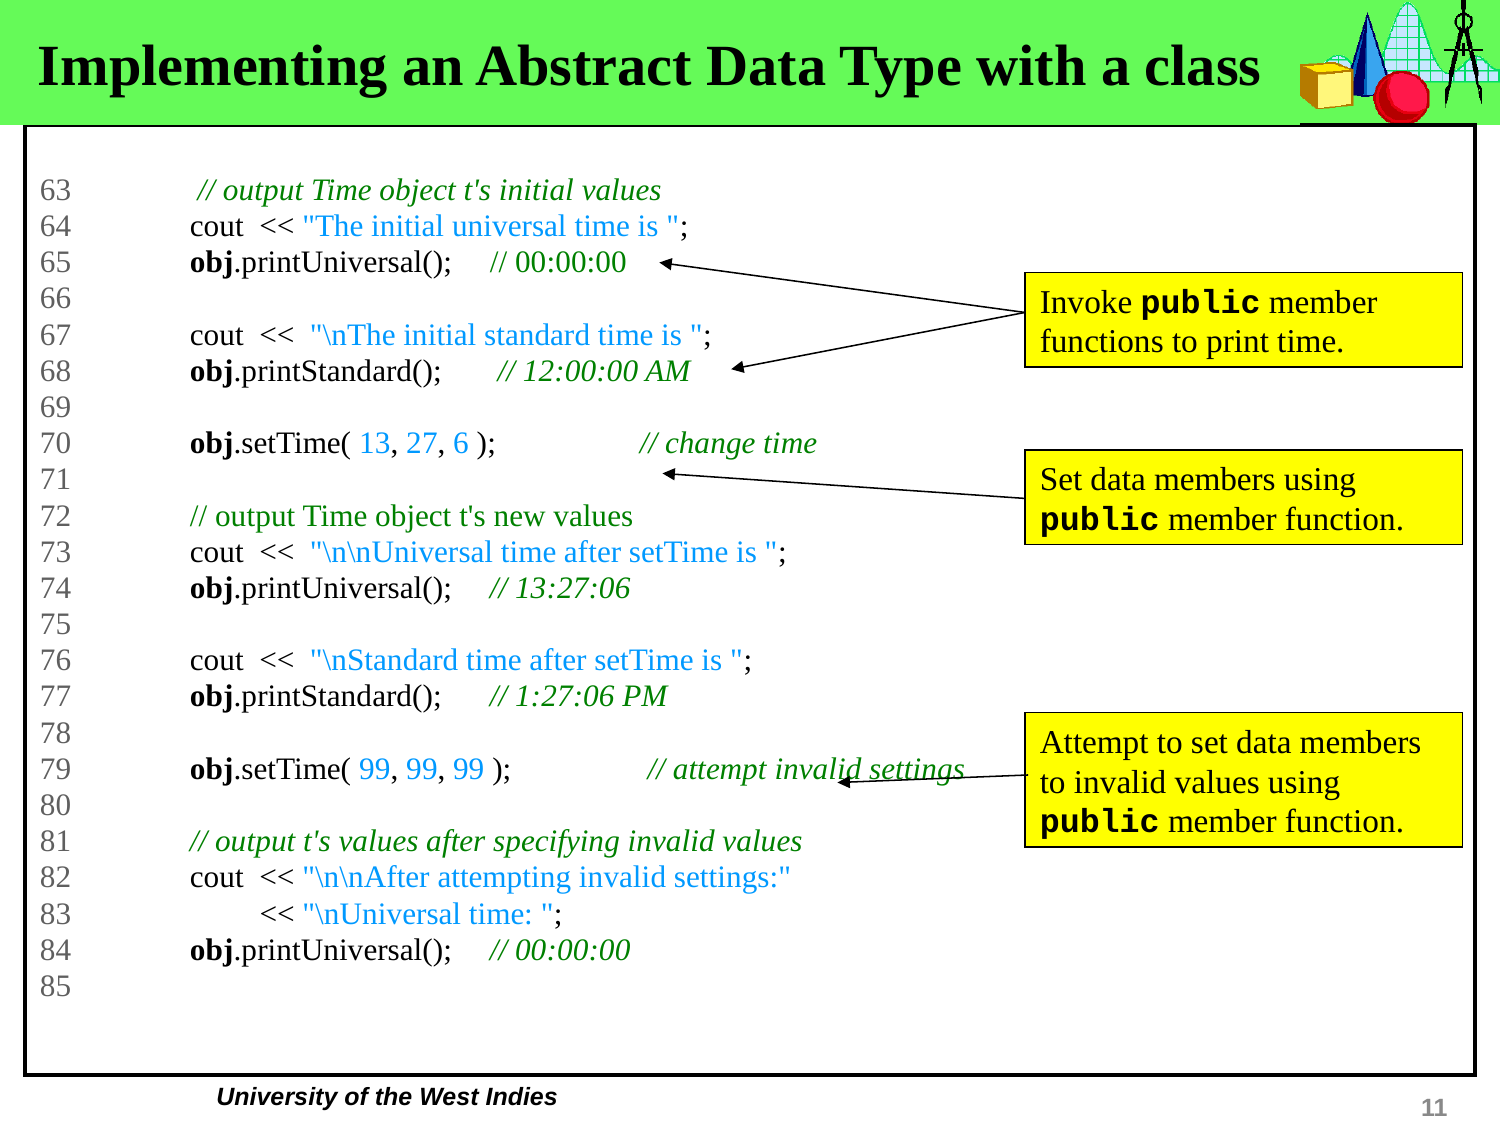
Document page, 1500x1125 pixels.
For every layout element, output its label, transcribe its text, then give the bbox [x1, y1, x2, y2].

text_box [659, 262, 1463, 370]
picture [1300, 0, 1500, 125]
slide_number 11 [1350, 1087, 1463, 1125]
title Implementing an Abstract Data Type with a class [0, 0, 1300, 125]
subtitle 63 // output Time object t's initial values 64 cout << "The initial universal time is "; 65 obj.printUniversal(); // 00:00:00 66 67 cout << "\nThe initial standard time is "; 68 obj.printStandard(); // 12:00:00 AM 69 70 obj.setTime( 13, 27, 6 ); // change time 71 72 // output Time object t's new values 73 cout << "\n\nUniversal time after setTime is "; 74 obj.printUniversal(); // 13:27:06 75 76 cout << "\nStandard time after setTime is "; 77 obj.printStandard(); // 1:27:06 PM 78 79 obj.setTime( 99, 99, 99 ); // attempt invalid settings 80 81 // output t's values after specifying invalid values 82 cout << "\n\nAfter attempting invalid settings:" 83 << "\nUniversal time: "; 84 obj.printUniversal(); // 00:00:00 85 [23, 123, 1477, 1077]
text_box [662, 449, 1463, 547]
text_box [837, 712, 1463, 850]
